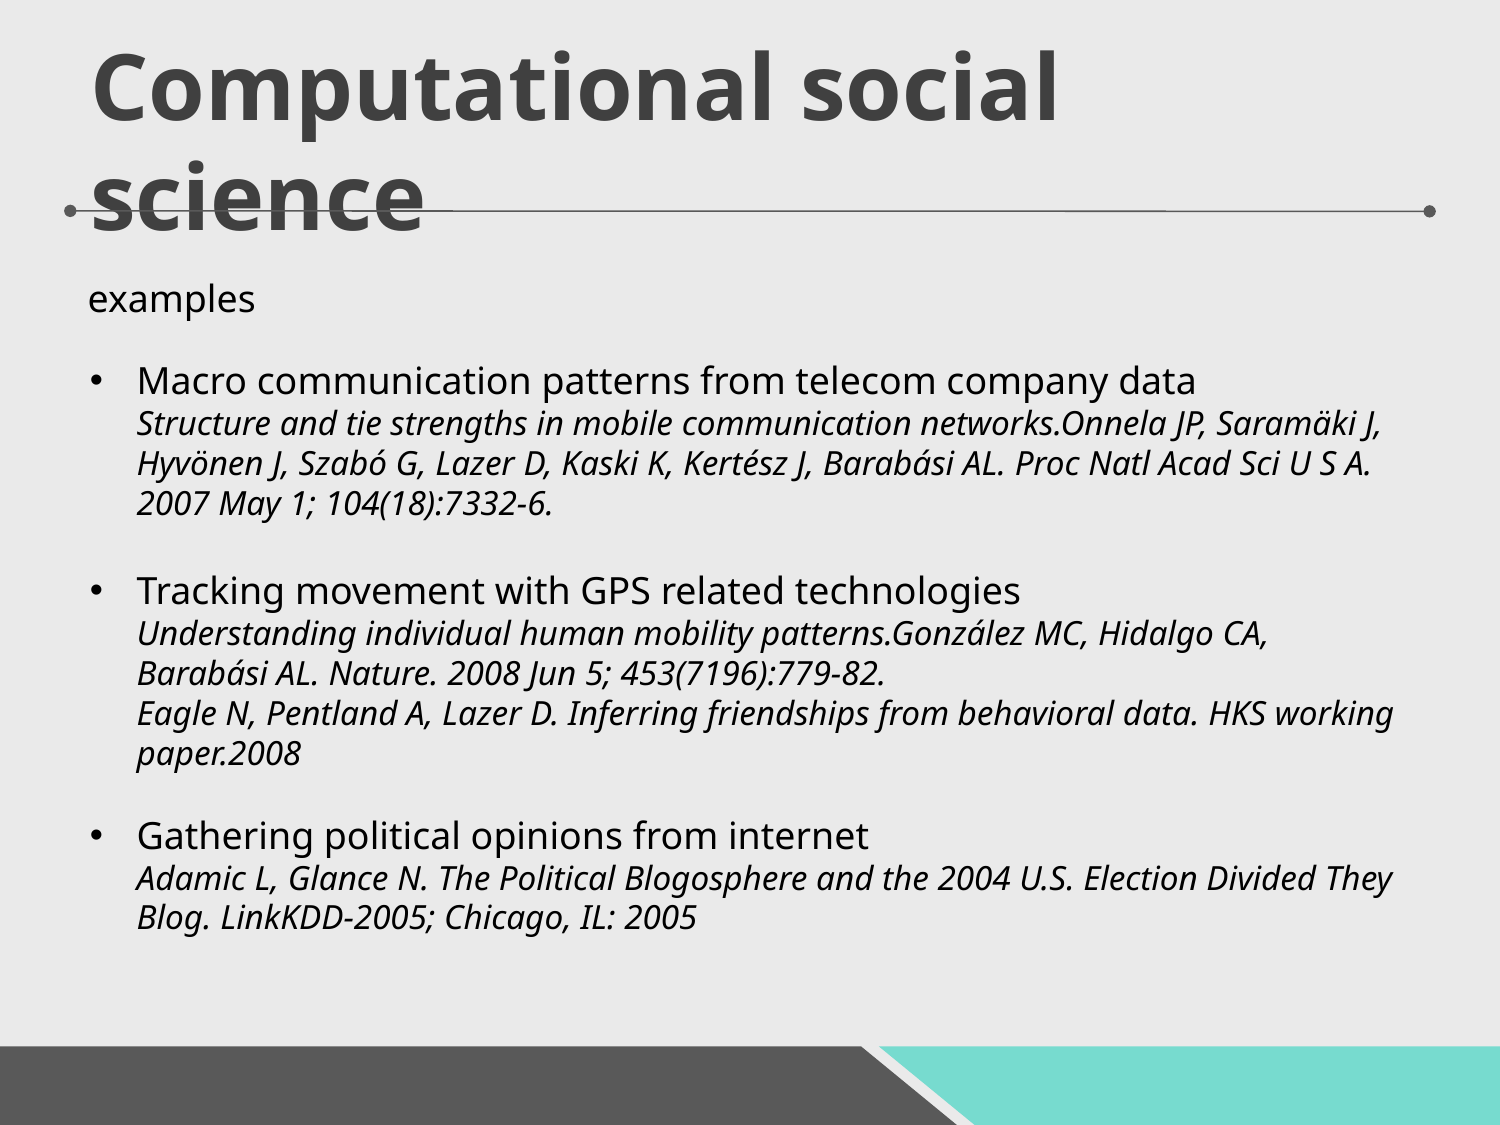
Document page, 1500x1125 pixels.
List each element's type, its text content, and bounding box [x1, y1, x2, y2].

text_box examples [72, 267, 1046, 327]
title Computational social science [75, 45, 1425, 209]
text_box Macro communication patterns from telecom company data Structure and tie strengths in mobile communication networks.Onnela JP, Saramäki J, Hyvönen J, Szabó G, Lazer D, Kaski K, Kertész J, Barabási AL. Proc Natl Acad Sci U S A. 2007 May 1; 104(18):7332-6. Tracking movement with GPS related technologies Understanding individual human mobility patterns.González MC, Hidalgo CA, Barabási AL. Nature. 2008 Jun 5; 453(7196):779-82. Eagle N, Pentland A, Lazer D. Inferring friendships from behavioral data. HKS working paper.2008 Gathering political opinions from internet Adamic L, Glance N. The Political Blogosphere and the 2004 U.S. Election Divided They Blog. LinkKDD-2005; Chicago, IL: 2005 [74, 349, 1425, 944]
text_box [0, 0, 1500, 1125]
text_box [0, 1044, 959, 1125]
text_box [876, 1044, 1500, 1125]
title Computational social science [75, 221, 1425, 233]
